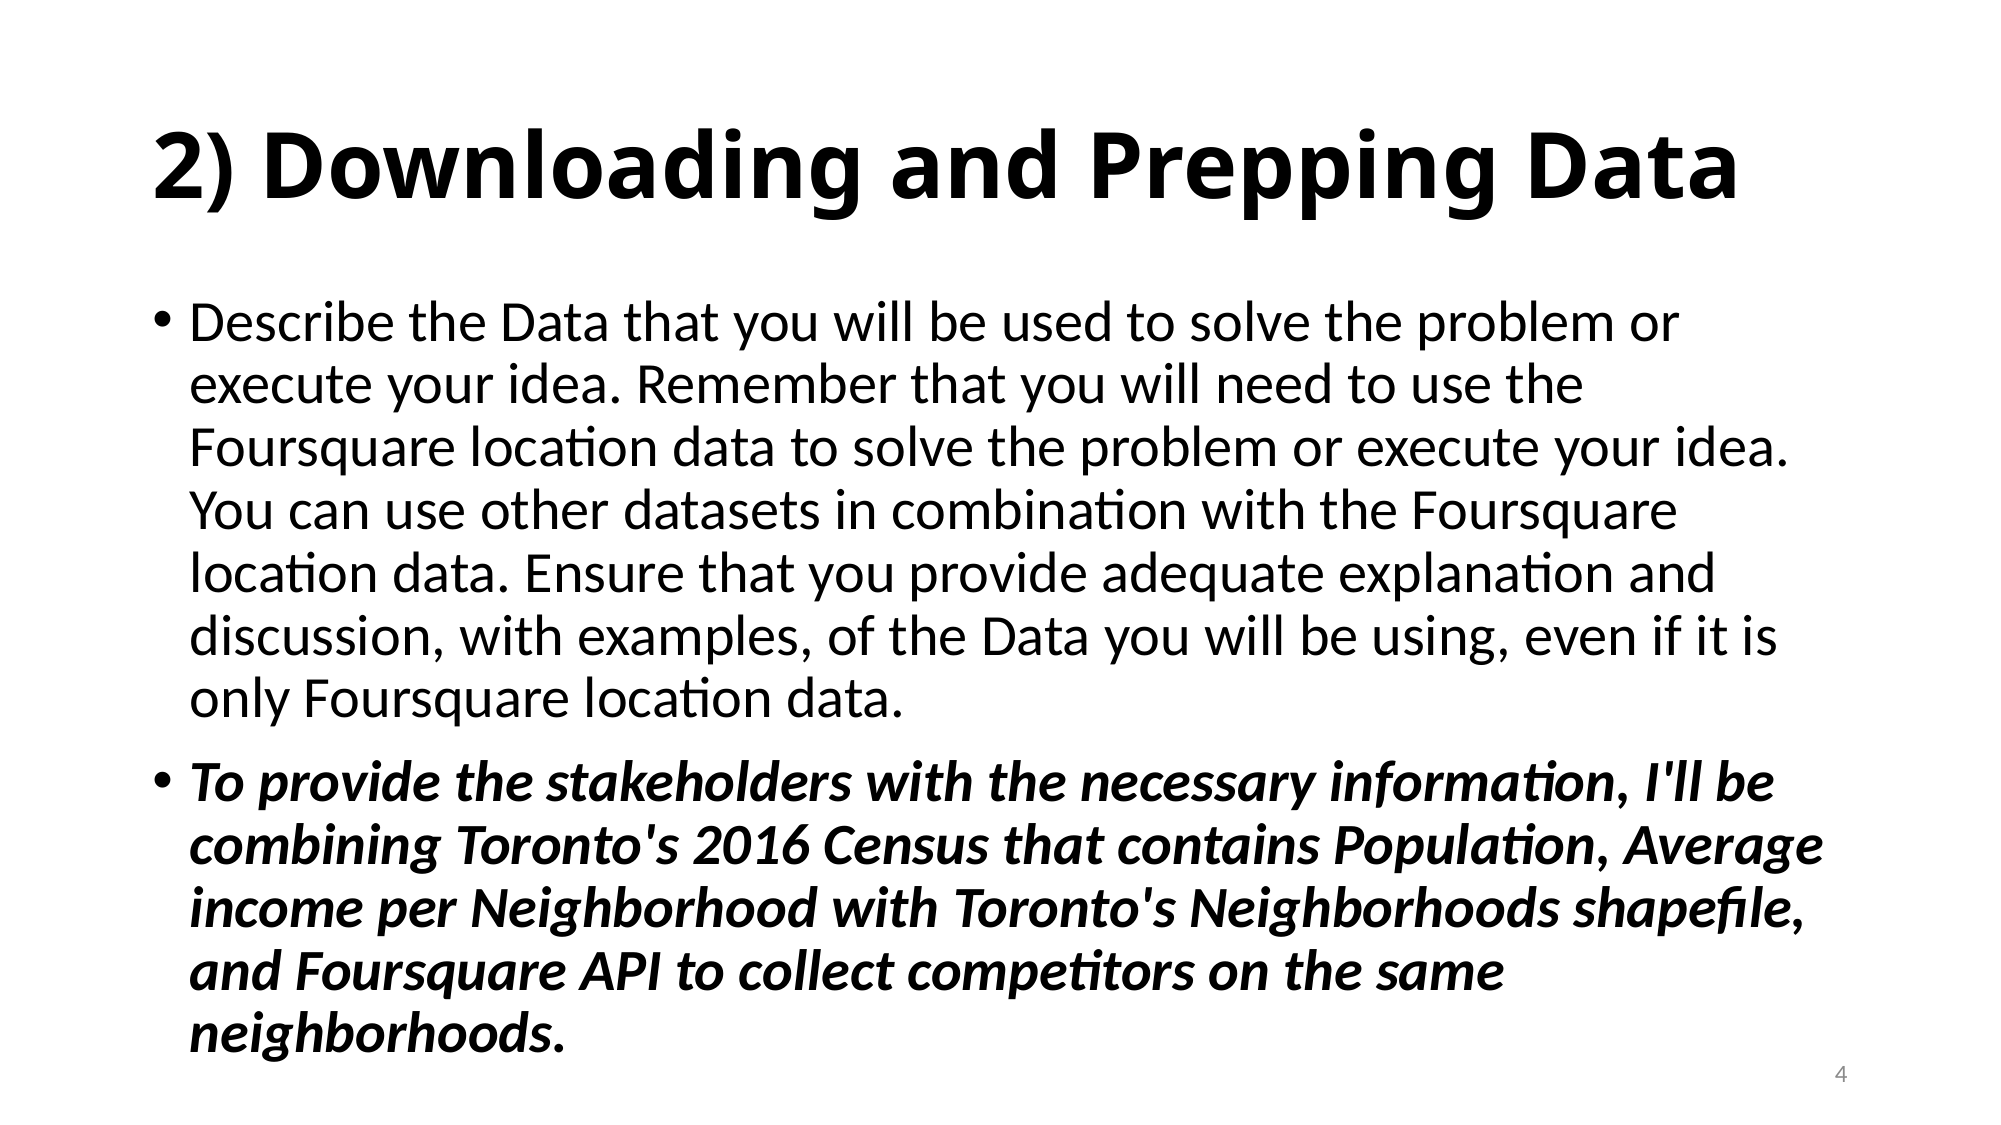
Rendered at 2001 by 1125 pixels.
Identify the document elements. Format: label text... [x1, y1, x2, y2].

slide_number 4 [1412, 1042, 1863, 1103]
list Describe the Data that you will be used to solve the problem or execute your idea. Remember that you will need to use the Foursquare location data to solve the problem or execute your idea. You can use other datasets in combination with the Foursquare location data. Ensure that you provide adequate explanation and discussion, with examples, of the Data you will be using, even if it is only Foursquare location data. To provide the stakeholders with the necessary information, I'll be combining Toronto's 2016 Census that contains Population, Average income per Neighborhood with Toronto's Neighborhoods shapefile, and Foursquare API to collect competitors on the same neighborhoods. [137, 283, 1863, 1087]
title 2) Downloading and Prepping Data [137, 59, 1863, 278]
